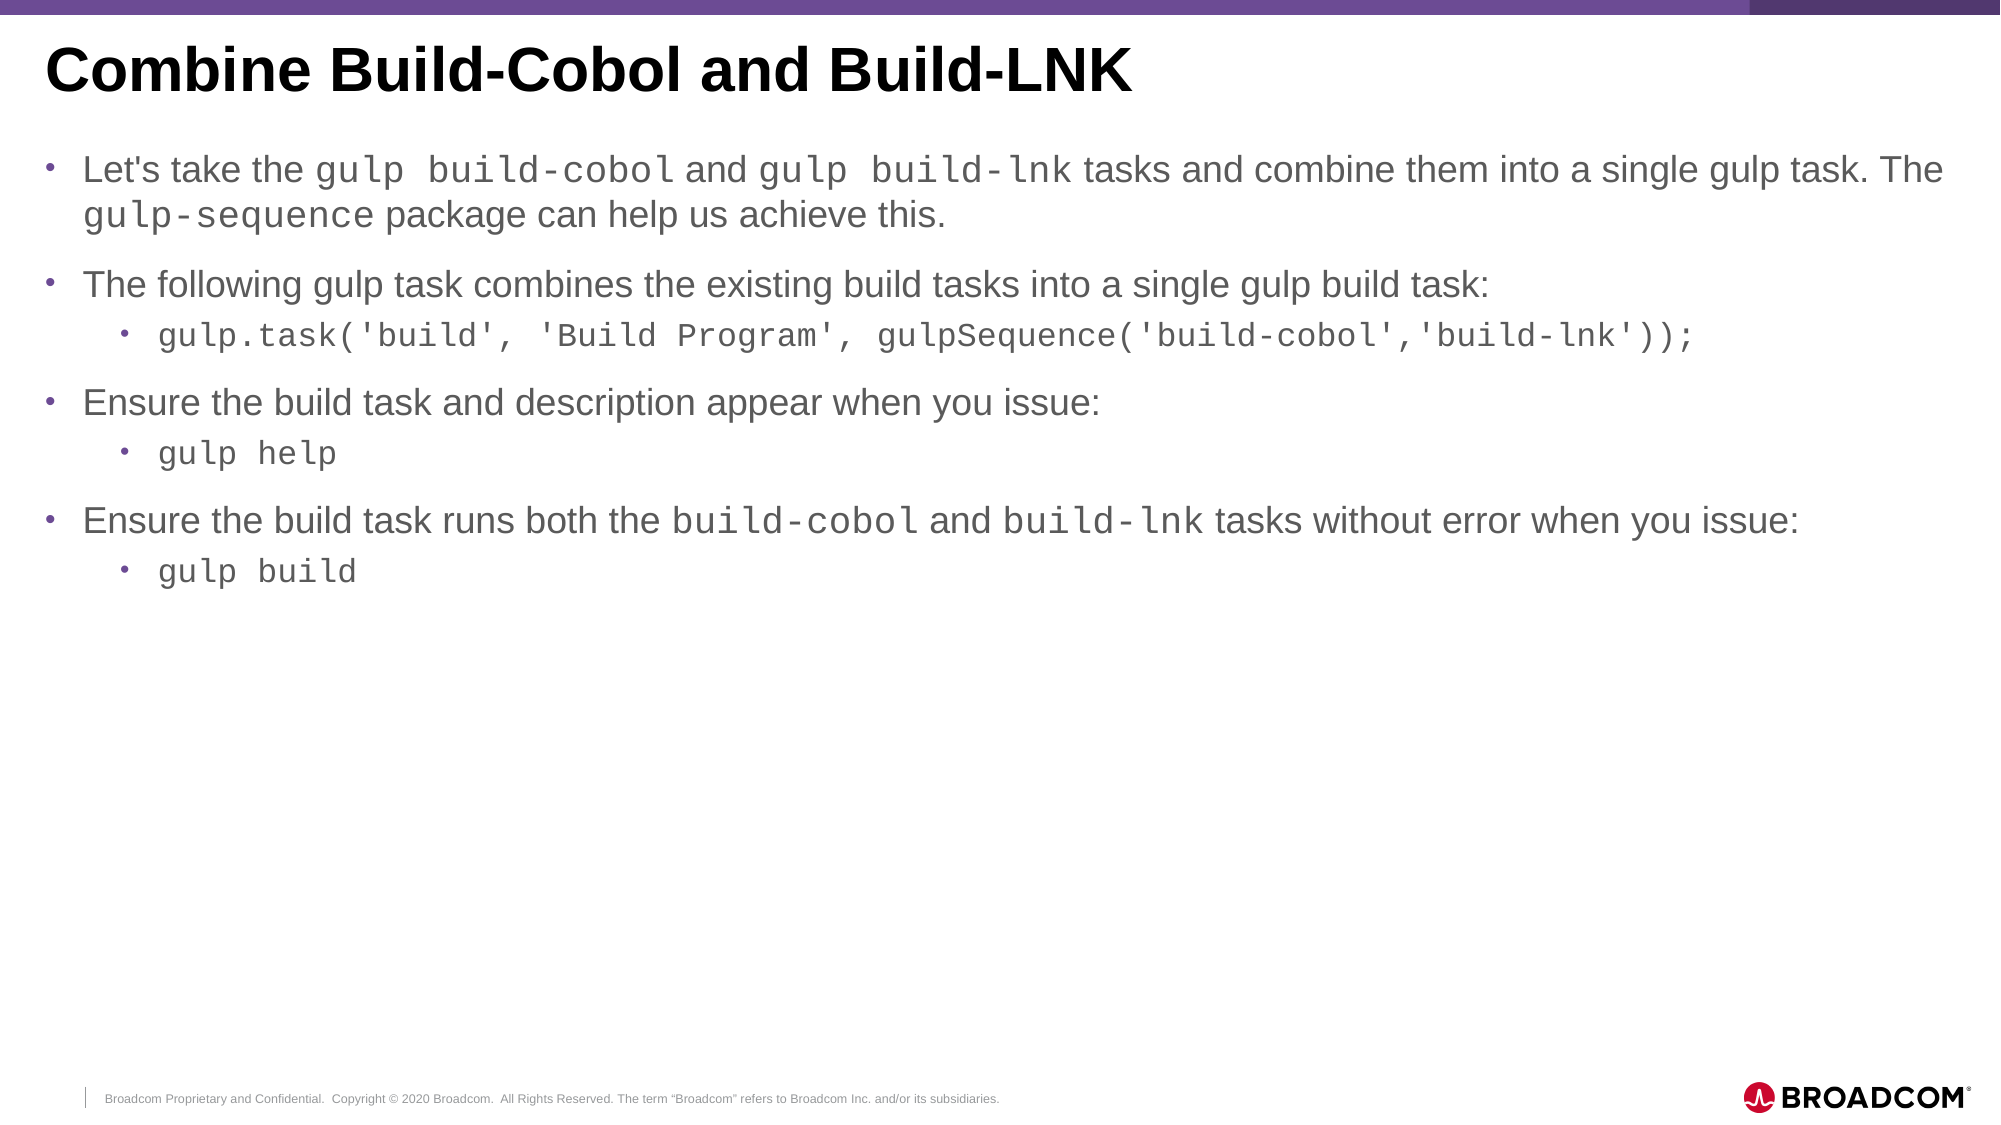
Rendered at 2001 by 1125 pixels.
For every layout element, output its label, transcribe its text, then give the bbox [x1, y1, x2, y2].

picture [1743, 1080, 1972, 1114]
title Combine Build-Cobol and Build-LNK [30, 29, 1970, 93]
list Let's take the gulp build-cobol and gulp build-lnk tasks and combine them into a single gulp task. The gulp-sequence package can help us achieve this. The following gulp task combines the existing build tasks into a single gulp build task: gulp.task('build', 'Build Program', gulpSequence('build-cobol','build-lnk')); Ensure the build task and description appear when you issue: gulp help Ensure the build task runs both the build-cobol and build-lnk tasks without error when you issue: gulp build [30, 137, 1970, 1065]
